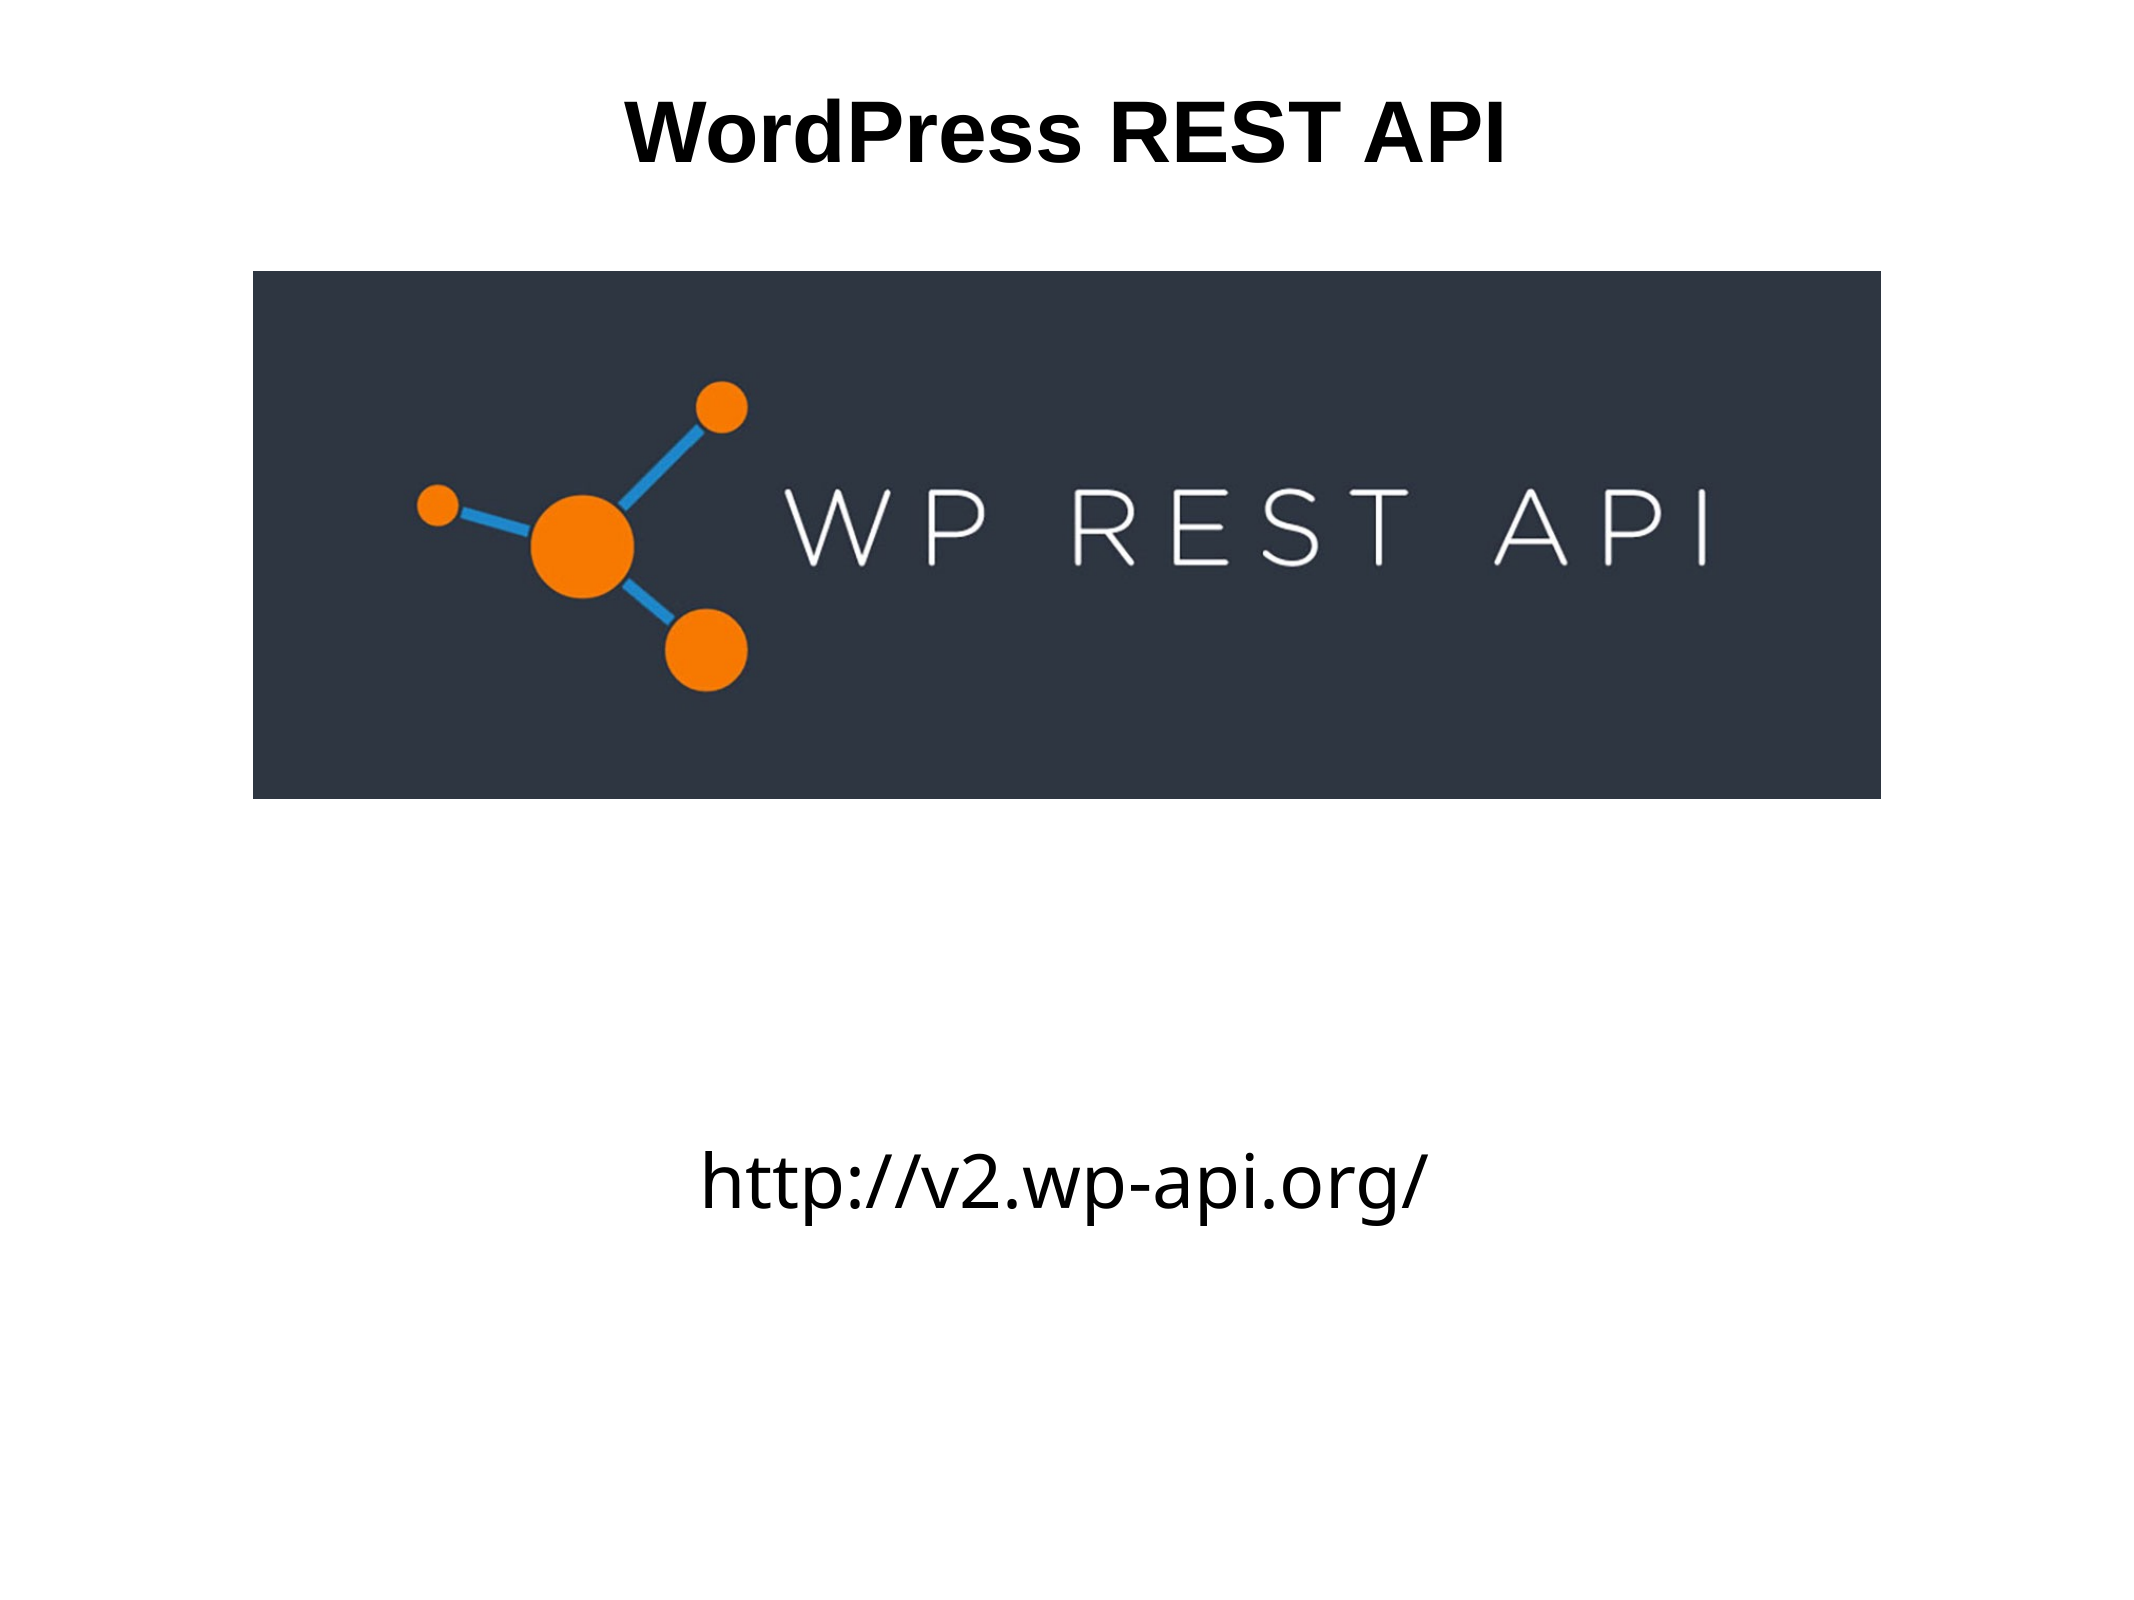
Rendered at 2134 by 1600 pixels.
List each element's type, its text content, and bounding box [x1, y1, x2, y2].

text_box WordPress REST API [615, 67, 1518, 189]
picture [252, 270, 1881, 799]
text_box http://v2.wp-api.org/ [691, 1124, 1443, 1232]
